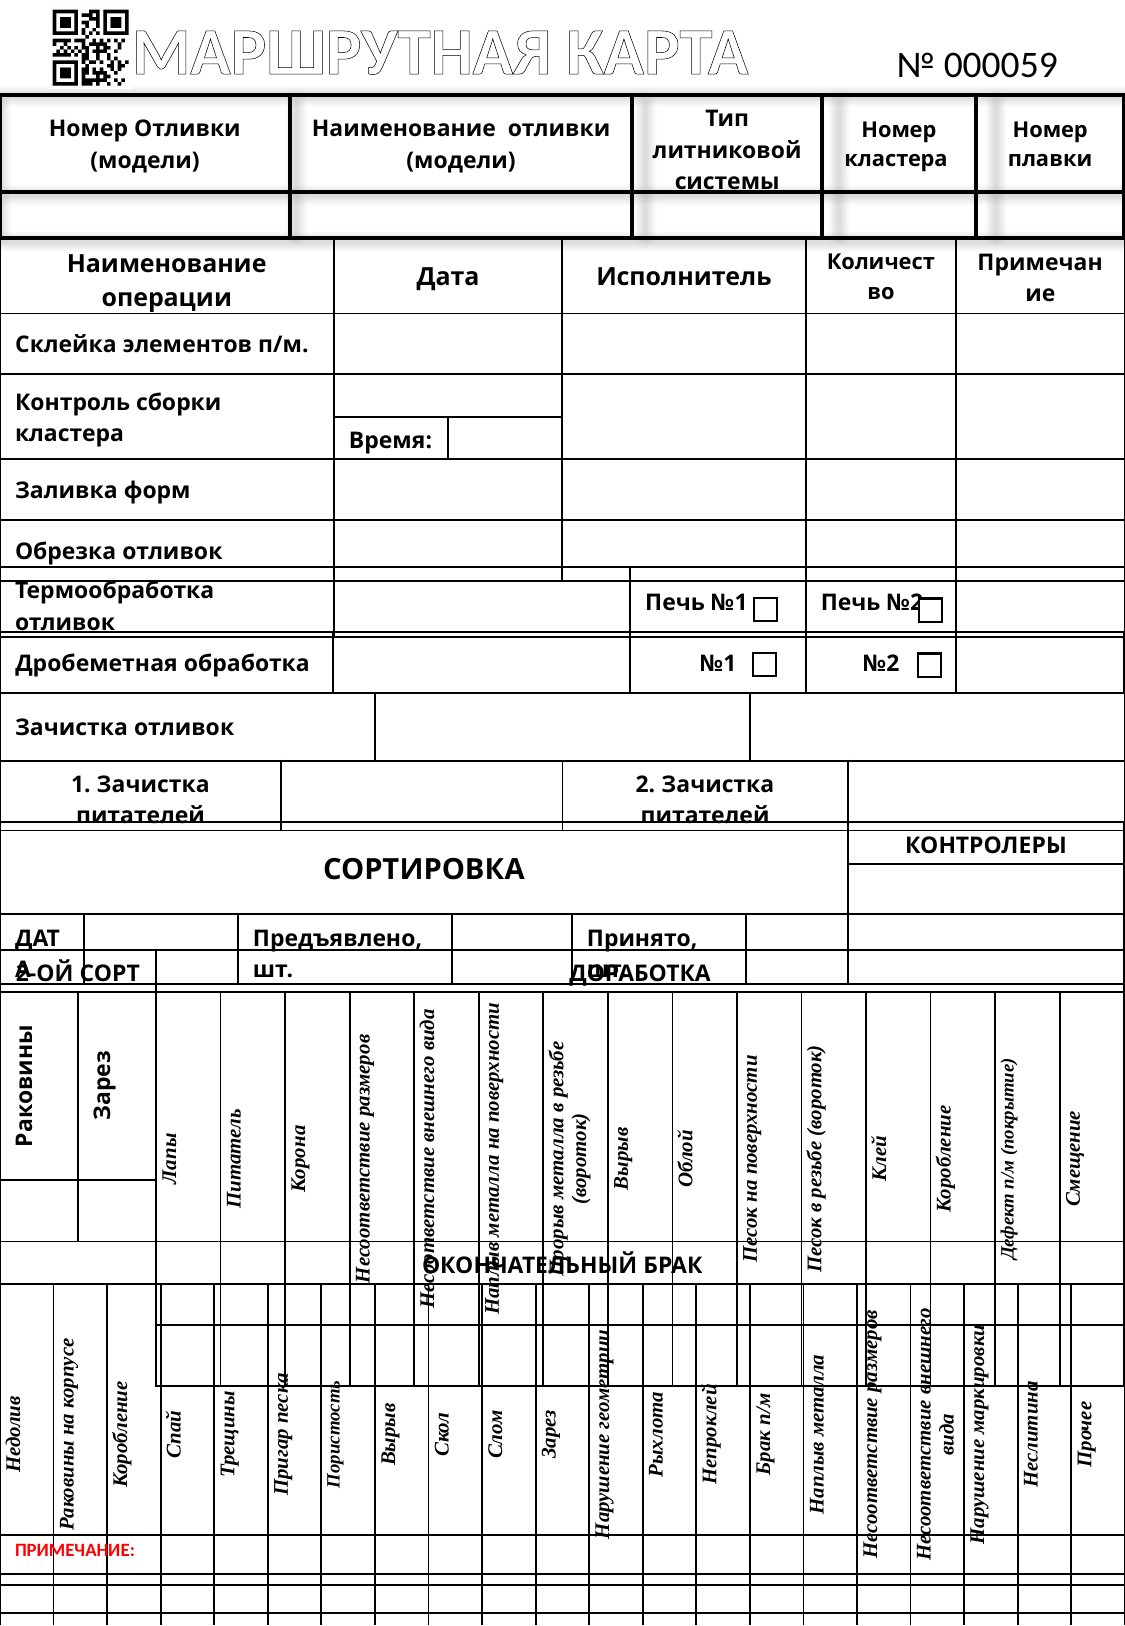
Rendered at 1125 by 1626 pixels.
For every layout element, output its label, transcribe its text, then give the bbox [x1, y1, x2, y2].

table_header 1. Зачистка питателей [1, 762, 280, 821]
table_cell Спай [162, 1285, 213, 1534]
table_cell Пористость [322, 1285, 374, 1534]
table_header [376, 694, 749, 760]
table_cell Коробление [931, 993, 994, 1241]
table_cell Коробление [108, 1285, 160, 1534]
table_cell [54, 1614, 106, 1625]
table_cell [85, 915, 237, 983]
table_cell [108, 1614, 160, 1625]
table_header Дата [335, 239, 561, 313]
table_header Наименование операции [1, 239, 333, 313]
table_header ПРИМЕЧАНИЕ: [1, 1536, 1124, 1573]
table_cell Клей [867, 993, 930, 1241]
table_cell [563, 314, 805, 373]
table_header Исполнитель [563, 239, 805, 313]
table_cell Раковины [1, 993, 77, 1179]
table_cell Смещение [1061, 993, 1123, 1241]
table_cell Несоответствие внешнего вида [415, 993, 478, 1241]
table_cell [215, 1614, 267, 1625]
table_cell [1072, 1614, 1124, 1625]
picture [49, 6, 132, 89]
table_header [282, 762, 562, 821]
table_cell [824, 194, 974, 236]
table_cell Прорыв металла в резьбе (вороток) [544, 993, 607, 1241]
table_header Термообработка отливок [1, 568, 333, 631]
table_cell Корона [286, 993, 349, 1241]
table_cell [849, 915, 1123, 983]
table_header Тип литниковой системы [634, 97, 820, 190]
table_cell Питатель [221, 993, 284, 1241]
table_cell [590, 1614, 642, 1625]
table_cell [79, 1181, 155, 1241]
table_cell [162, 1614, 213, 1625]
table_cell Вырыв [609, 993, 672, 1241]
table_cell Нарушение геометрии [590, 1285, 642, 1534]
table_cell [2, 194, 288, 236]
table_cell [697, 1614, 749, 1625]
table_cell [807, 460, 955, 519]
table_cell Неслитина [1019, 1285, 1070, 1534]
table_cell Лапы [157, 993, 220, 1241]
table_header №2 [807, 633, 955, 692]
table_cell [957, 375, 1124, 458]
table_cell [449, 418, 561, 458]
table_cell [483, 1614, 535, 1625]
table_header Зачистка отливок [1, 694, 374, 760]
table_cell Наплыв металла на поверхности [480, 993, 542, 1241]
table_cell Песок в резьбе (вороток) [802, 993, 865, 1241]
table_cell [453, 915, 571, 983]
table_cell Зарез [537, 1285, 588, 1534]
table_header [335, 568, 629, 631]
table_cell [537, 1614, 588, 1625]
table_header [334, 633, 629, 692]
table_cell [292, 194, 630, 236]
table_cell Склейка элементов п/м. [1, 314, 333, 373]
table_header Номер Отливки (модели) [2, 97, 288, 190]
table_cell Слом [483, 1285, 535, 1534]
table_cell Облой [673, 993, 736, 1241]
table_header Примечание [957, 239, 1124, 313]
table_cell Наплыв металла [804, 1285, 856, 1534]
table_cell [849, 865, 1123, 913]
table_cell [807, 521, 955, 566]
table_cell [335, 460, 561, 519]
table_cell [747, 915, 847, 983]
table_cell Контроль сборки кластера [1, 375, 333, 458]
table_cell [1019, 1614, 1070, 1625]
table_cell [322, 1614, 374, 1625]
table_header Номер кластера [824, 97, 974, 190]
table_cell [335, 521, 561, 566]
table_header Дробеметная обработка [1, 633, 332, 692]
table_cell Рыхлота [644, 1285, 695, 1534]
table_cell [429, 1614, 481, 1625]
table_cell [634, 194, 820, 236]
table_header Печь №2 [807, 568, 955, 631]
table_cell [269, 1614, 320, 1625]
table_header Наименование отливки (модели) [292, 97, 630, 190]
table_cell Несоответствие размеров [351, 993, 413, 1241]
table_cell [957, 314, 1124, 373]
table_cell [335, 375, 561, 416]
table_cell [376, 1614, 428, 1625]
table_header СОРТИРОВКА [1, 823, 847, 913]
table_header ОКОНЧАТЕЛЬНЫЙ БРАК [1, 1242, 1124, 1283]
table_cell Дефект п/м (покрытие) [996, 993, 1059, 1241]
table_header [957, 568, 1124, 631]
table_cell Пригар песка [269, 1285, 320, 1534]
table_cell [957, 521, 1124, 566]
table_cell [563, 521, 805, 566]
table_cell Предъявлено, шт. [239, 915, 451, 983]
table_cell [1, 1614, 53, 1625]
table_header 2. Зачистка питателей [563, 762, 847, 821]
table_header №1 [631, 633, 805, 692]
table_cell [804, 1614, 856, 1625]
table_cell [978, 194, 1122, 236]
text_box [752, 597, 943, 678]
table_header Количество [807, 239, 955, 313]
table_cell Нарушение маркировки [965, 1285, 1017, 1534]
table_cell Несоответствие внешнего вида [911, 1285, 963, 1534]
table_cell Песок на поверхности [738, 993, 801, 1241]
text_box МАРШРУТНАЯ КАРТА [116, 0, 764, 87]
table_cell Несоответствие размеров [858, 1285, 910, 1534]
table_header [849, 762, 1124, 821]
table_header Печь №1 [631, 568, 805, 631]
table_header [957, 633, 1123, 692]
table_header [751, 694, 1124, 760]
table_header ДОРАБОТКА [157, 985, 1123, 991]
table_cell [644, 1614, 695, 1625]
table_cell [911, 1614, 963, 1625]
table_cell [563, 375, 805, 458]
table_cell Недолив [1, 1285, 53, 1534]
table_cell Непроклей [697, 1285, 749, 1534]
table_cell Заливка форм [1, 460, 333, 519]
table_cell [965, 1614, 1017, 1625]
table_header Номер плавки [978, 97, 1122, 190]
table_cell [858, 1614, 910, 1625]
table_cell [1, 1575, 1124, 1612]
table_cell Трещины [215, 1285, 267, 1534]
table_header КОНТРОЛЕРЫ [849, 823, 1123, 863]
table_cell Скол [429, 1285, 481, 1534]
table_cell Принято, шт. [573, 915, 745, 983]
table_cell [1, 1181, 77, 1241]
table_cell Брак п/м [751, 1285, 803, 1534]
table_cell [807, 314, 955, 373]
table_cell Раковины на корпусе [54, 1285, 106, 1534]
table_cell [957, 460, 1124, 519]
table_cell Обрезка отливок [1, 521, 333, 566]
table_header 2-ОЙ СОРТ [1, 985, 155, 991]
table_cell [563, 460, 805, 519]
text_box № 000059 [881, 32, 1073, 93]
table_cell Прочее [1072, 1285, 1124, 1534]
table_cell Вырыв [376, 1285, 428, 1534]
table_cell [807, 375, 955, 458]
table_cell [335, 314, 561, 373]
table_cell ДАТА [1, 915, 83, 983]
table_cell Время: [335, 418, 447, 458]
table_cell [751, 1614, 803, 1625]
table_cell Зарез [79, 993, 155, 1179]
